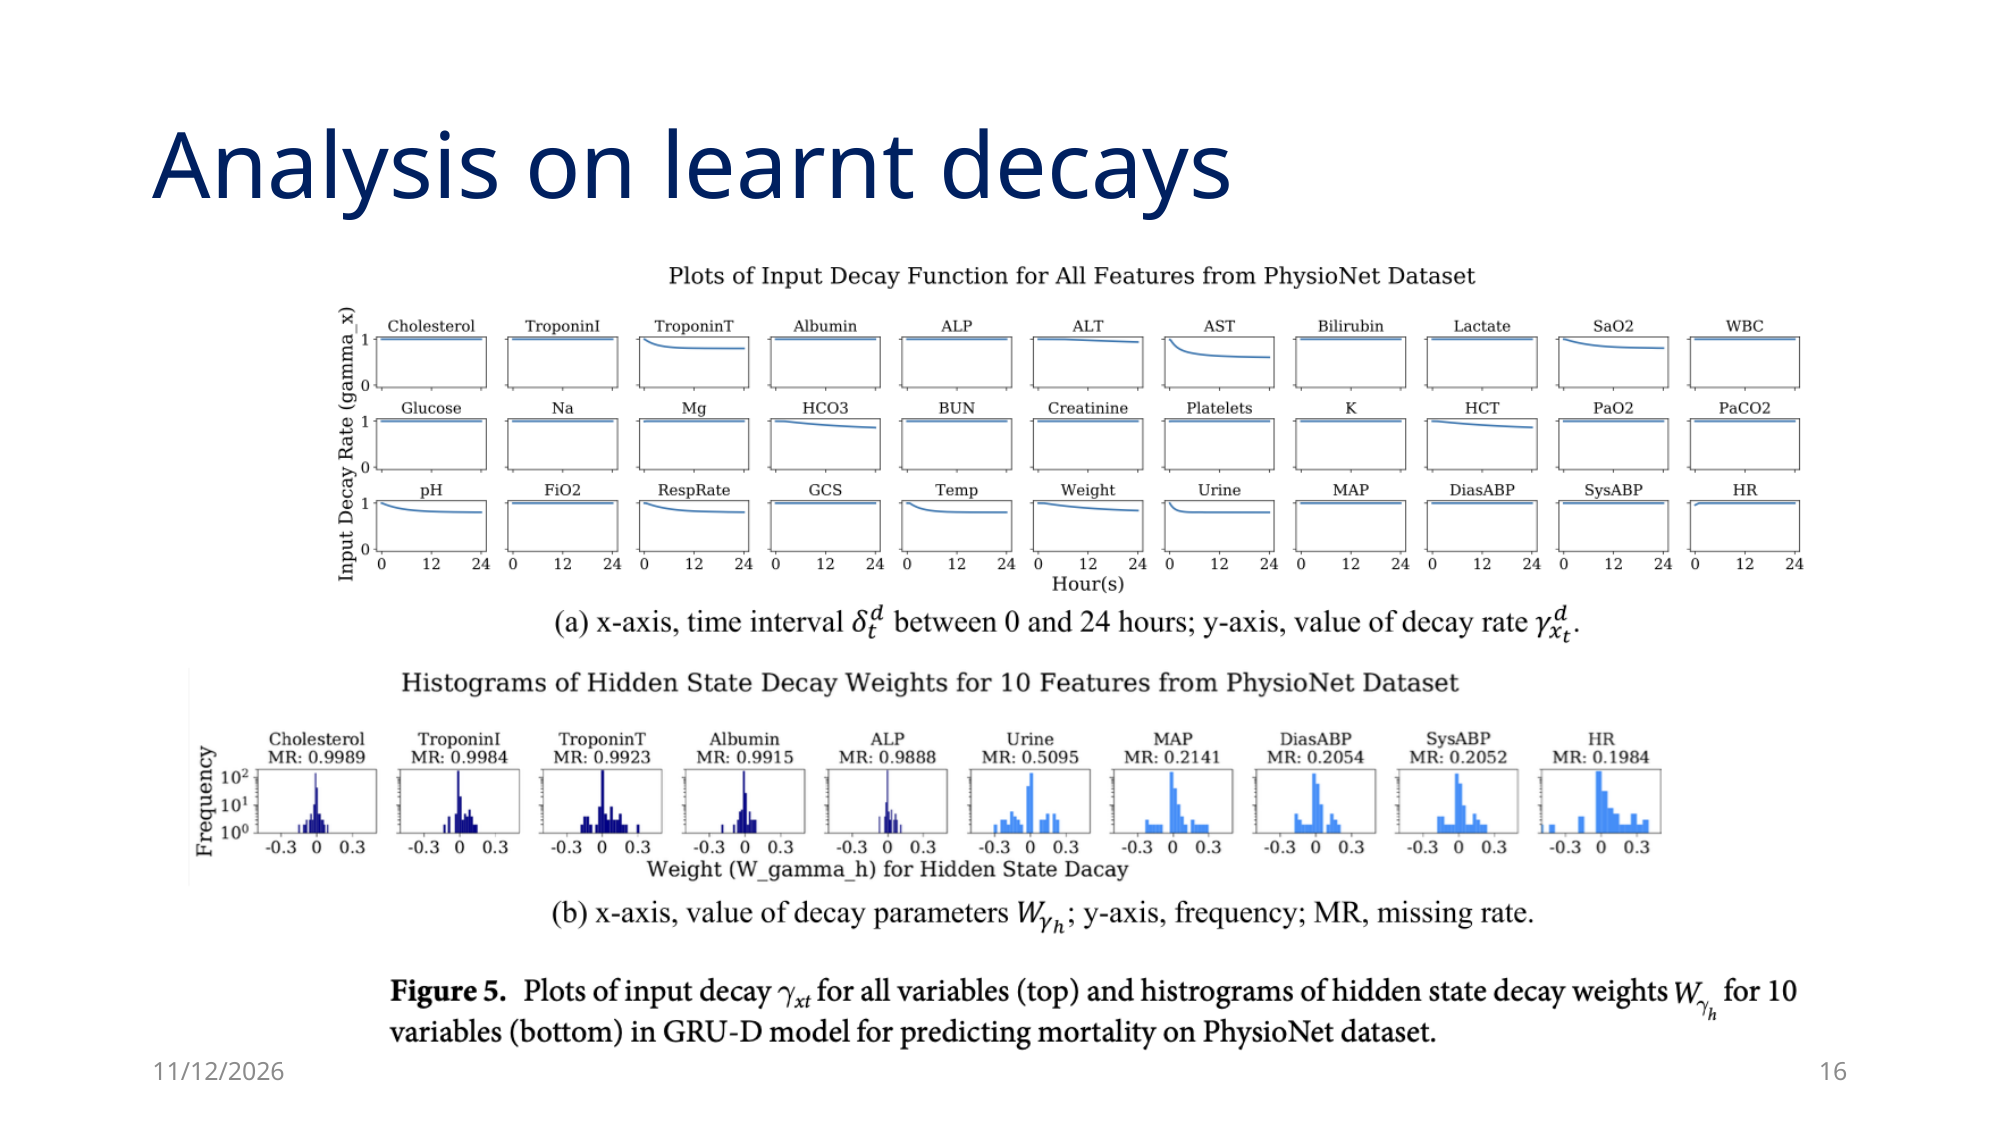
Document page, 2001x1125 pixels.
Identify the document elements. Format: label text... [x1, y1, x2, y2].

title Analysis on learnt decays [137, 59, 1863, 278]
slide_number 16 [1412, 1042, 1863, 1103]
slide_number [137, 1042, 588, 1103]
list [176, 257, 1824, 1061]
